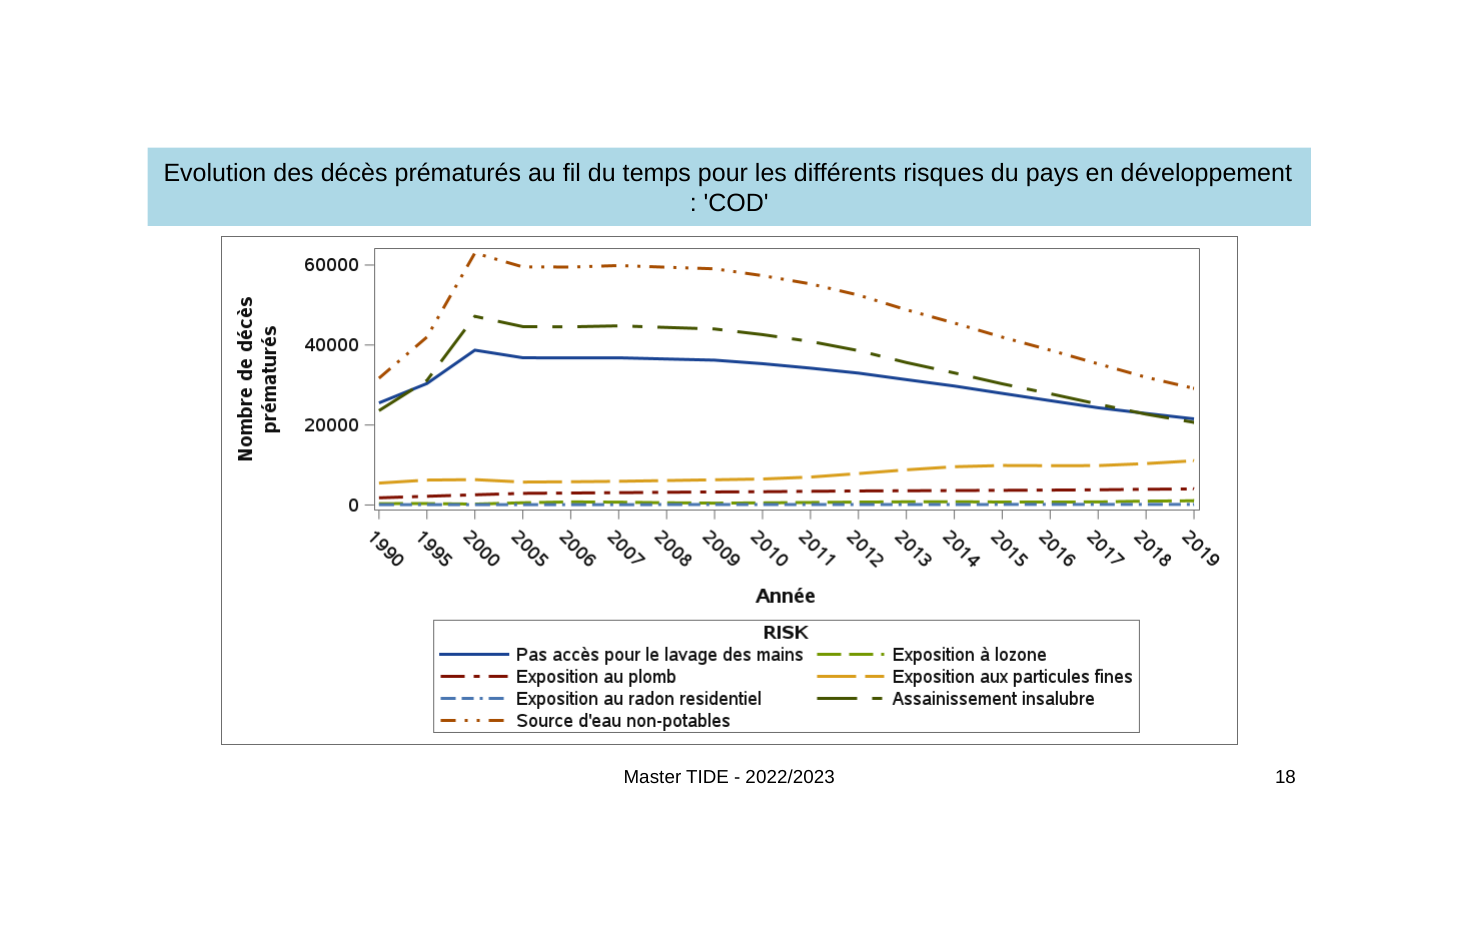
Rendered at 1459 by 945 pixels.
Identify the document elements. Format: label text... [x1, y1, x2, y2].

picture [221, 236, 1238, 745]
footer Master TIDE - 2022/2023 [438, 754, 1020, 798]
title Evolution des décès prématurés au fil du temps pour les différents risques du pays en développement : 'COD' [147, 147, 1311, 226]
slide_number 18 [1020, 754, 1312, 798]
